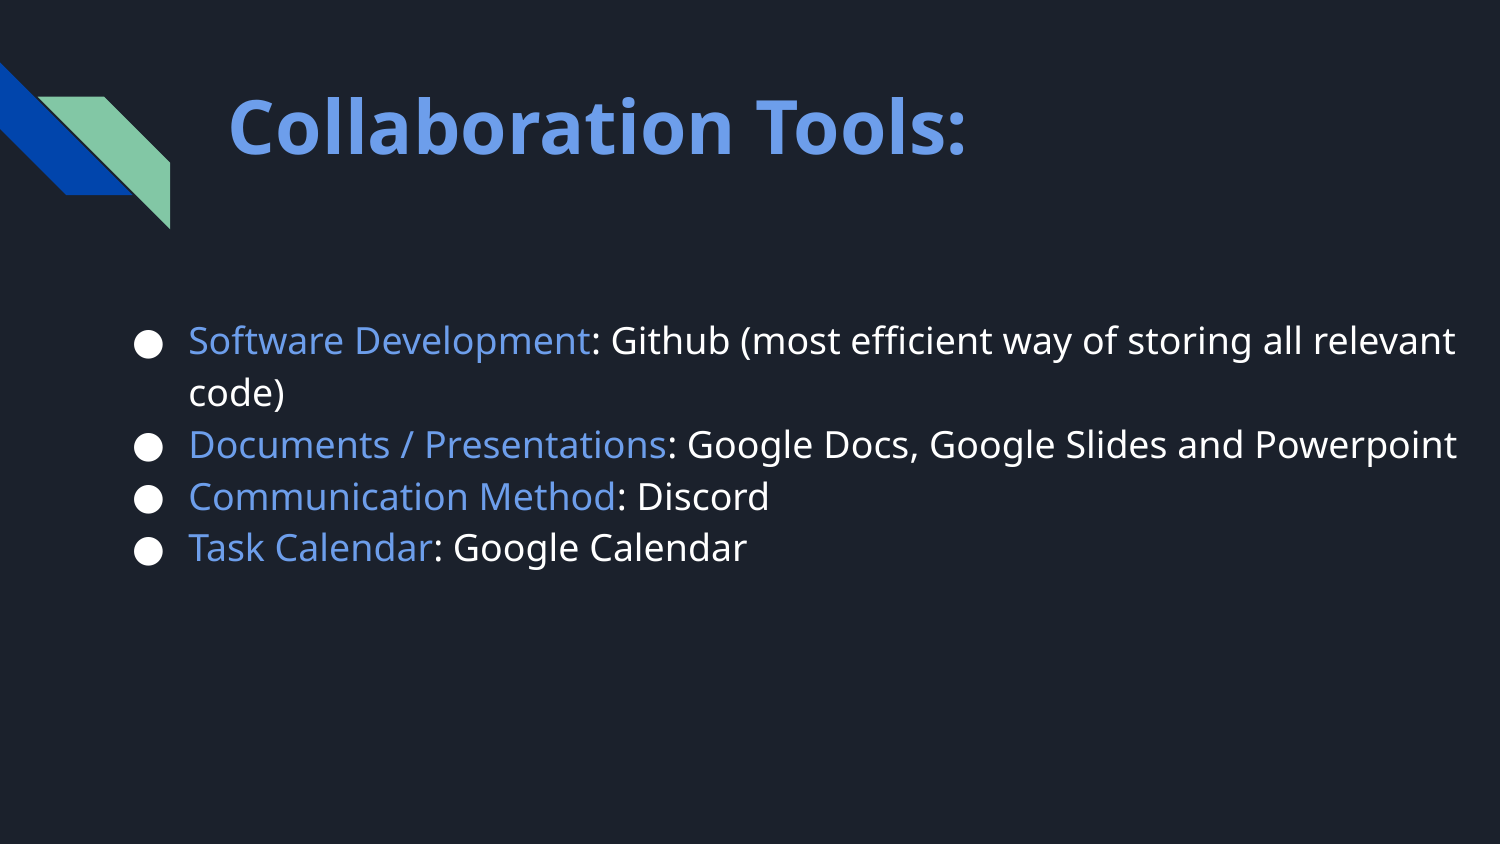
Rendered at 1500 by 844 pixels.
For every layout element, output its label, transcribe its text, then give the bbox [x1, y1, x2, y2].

title Collaboration Tools: [212, 64, 1368, 215]
list Software Development: Github (most efficient way of storing all relevant code) Documents / Presentations: Google Docs, Google Slides and Powerpoint Communication Method: Discord Task Calendar: Google Calendar [98, 295, 1483, 674]
